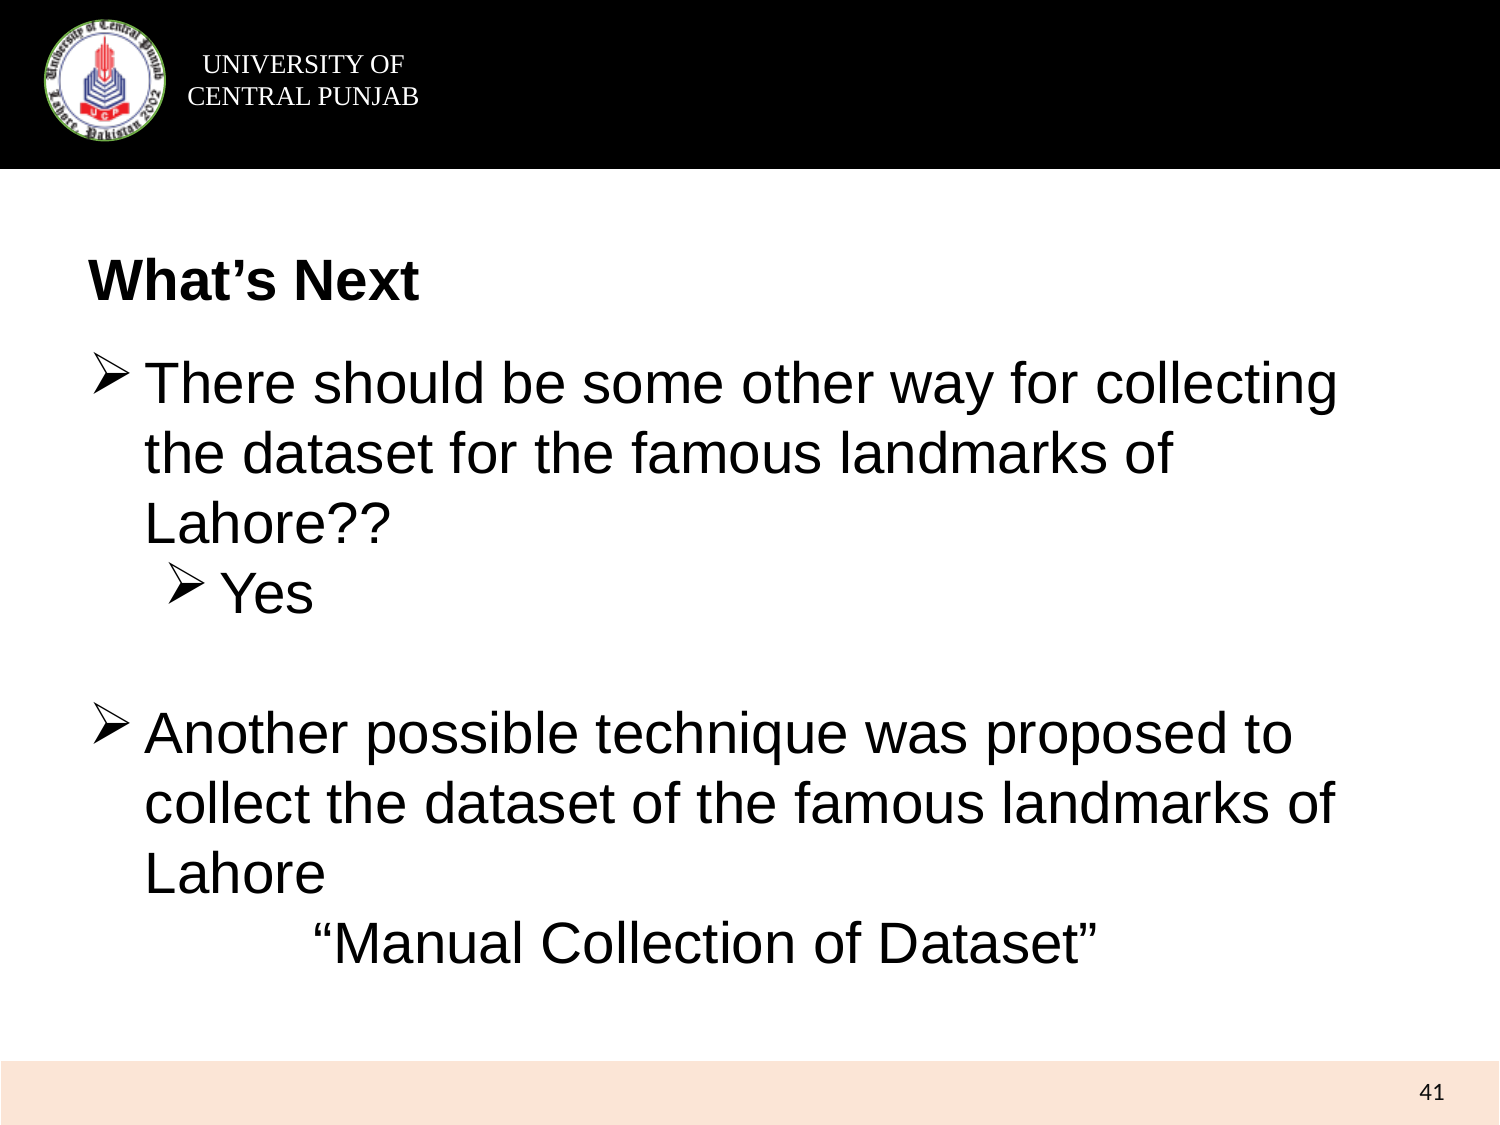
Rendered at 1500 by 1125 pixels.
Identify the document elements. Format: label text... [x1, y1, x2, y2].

text_box What’s Next [73, 234, 1437, 320]
text_box UNIVERSITY OF CENTRAL PUNJAB [167, 38, 442, 119]
slide_number 41 [1122, 1060, 1460, 1120]
text_box There should be some other way for collecting the dataset for the famous landmarks of Lahore?? Yes Another possible technique was proposed to collect the dataset of the famous landmarks of Lahore “Manual Collection of Dataset” [73, 338, 1418, 983]
text_box [0, 1059, 1500, 1125]
picture [46, 19, 167, 140]
text_box [0, 0, 1500, 169]
